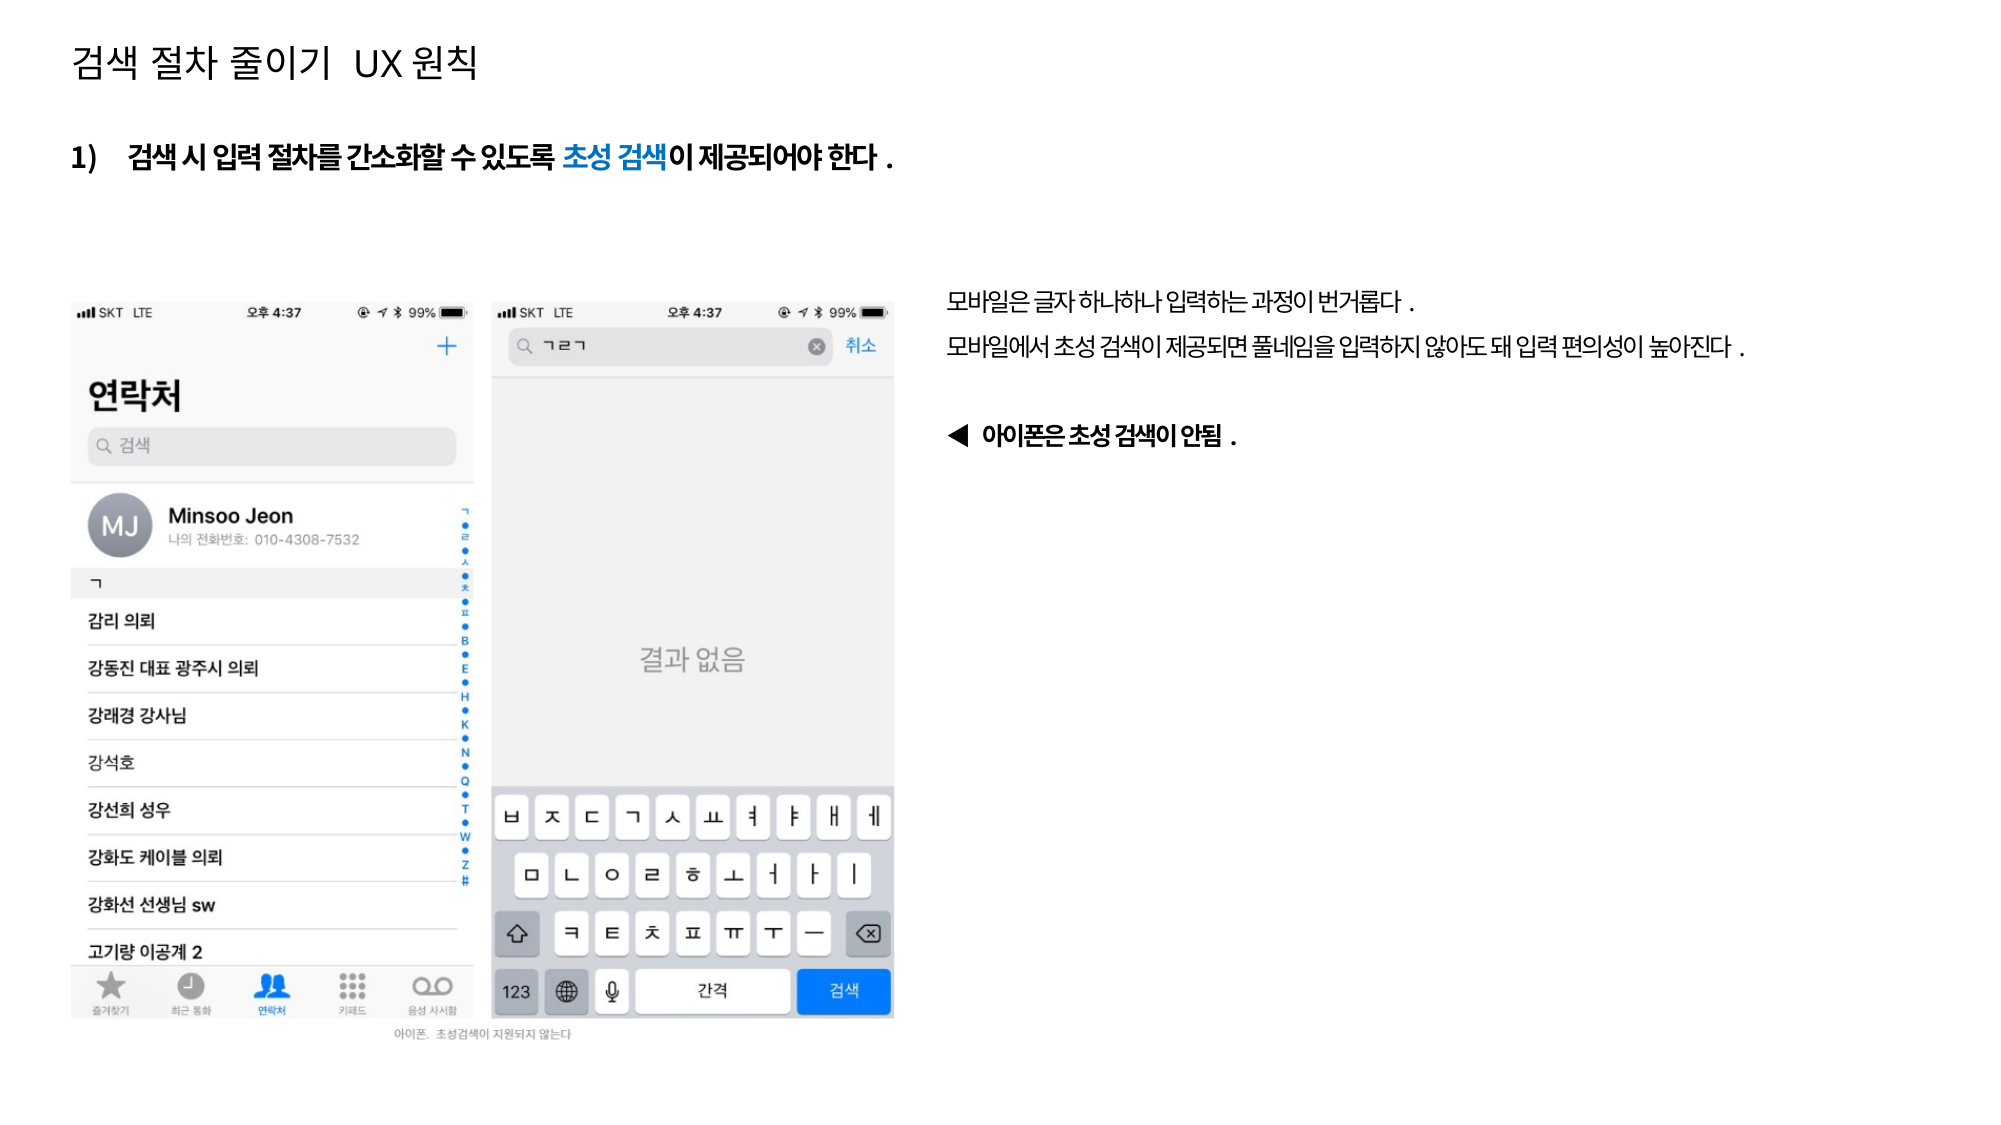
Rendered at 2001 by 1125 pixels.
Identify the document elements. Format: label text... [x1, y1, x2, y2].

text_box 모바일은 글자 하나하나 입력하는 과정이 번거롭다. 모바일에서 초성 검색이 제공되면 풀네임을 입력하지 않아도 돼 입력 편의성이 높아진다. ◀ 아이폰은 초성 검색이 안됨. [931, 263, 1923, 459]
title 검색 절차 줄이기 UX원칙 [56, 29, 1942, 102]
text_box 검색 시 입력 절차를 간소화할 수 있도록 초성 검색이 제공되어야 한다. [55, 114, 1808, 182]
picture [55, 290, 910, 1049]
